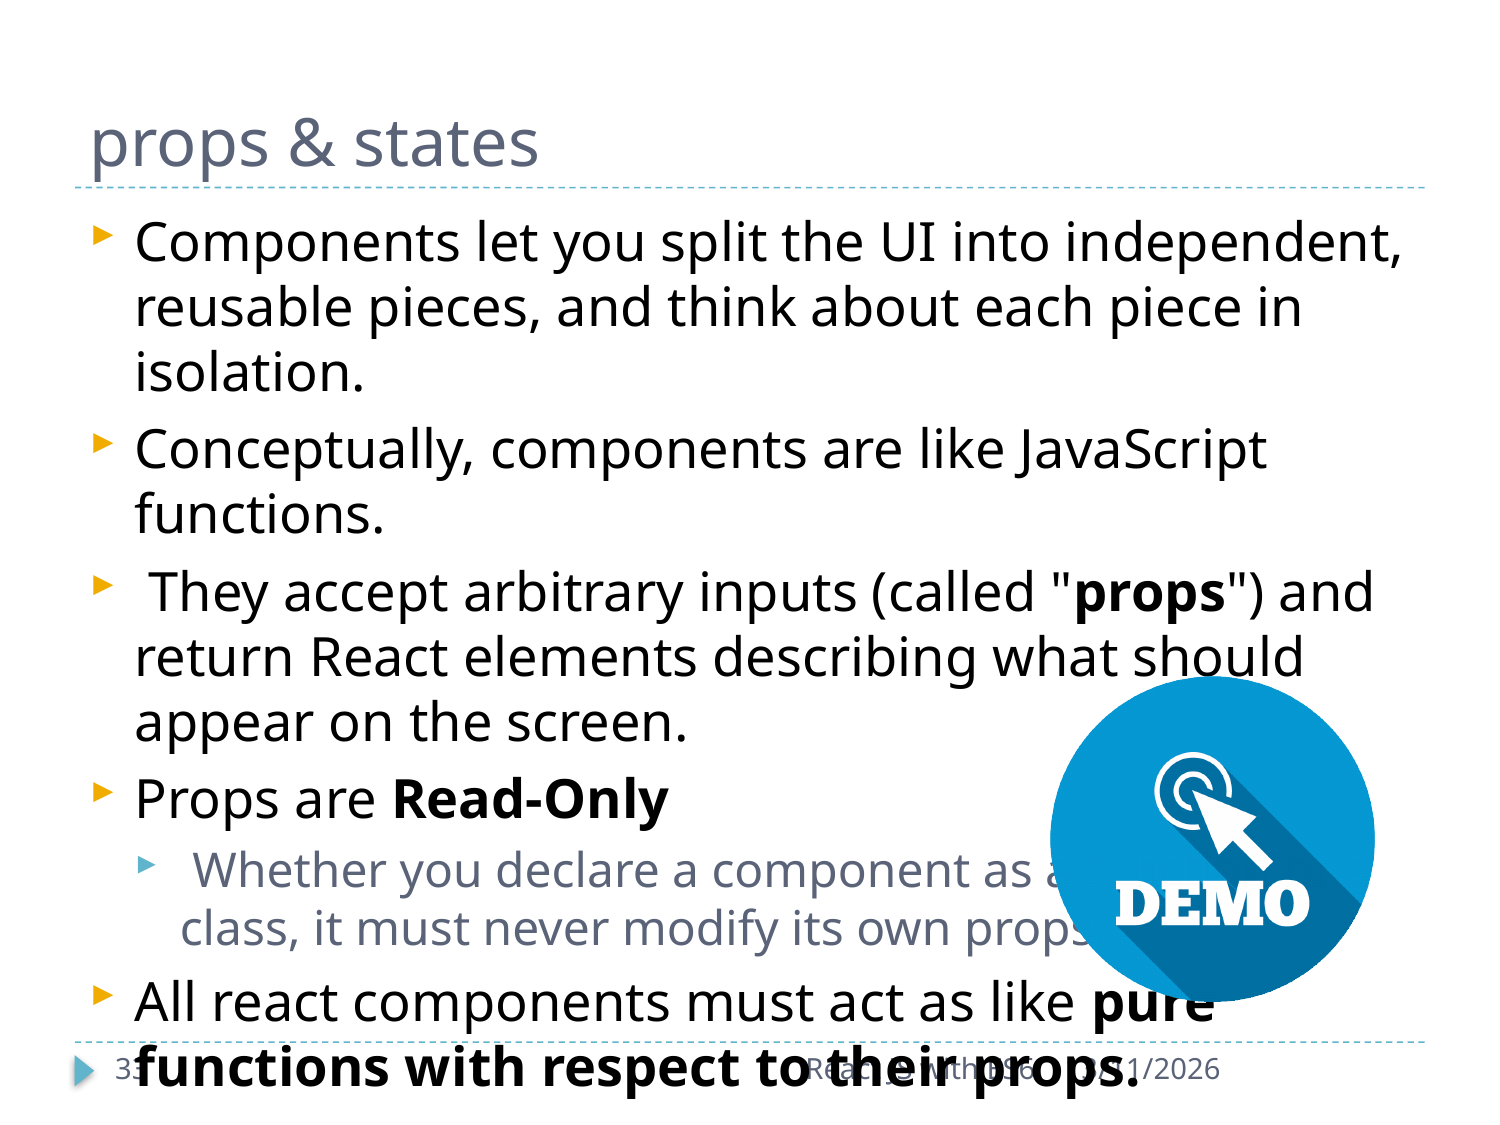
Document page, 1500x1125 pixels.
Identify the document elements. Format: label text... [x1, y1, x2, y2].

footer React JS with ES6 [475, 1042, 1051, 1103]
picture [1117, 881, 1159, 925]
picture [1194, 792, 1272, 870]
picture [1174, 772, 1212, 810]
picture [1265, 880, 1309, 926]
picture [1236, 860, 1375, 1002]
picture [1155, 753, 1231, 829]
picture [1049, 676, 1196, 1002]
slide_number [1051, 1042, 1426, 1103]
picture [1203, 881, 1263, 925]
picture [1229, 676, 1375, 818]
list Components let you split the UI into independent, reusable pieces, and think about each piece in isolation. Conceptually, components are like JavaScript functions. They accept arbitrary inputs (called "props") and return React elements describing what should appear on the screen. Props are Read-Only Whether you declare a component as a function or a class, it must never modify its own props. All react components must act as like pure functions with respect to their props. [75, 200, 1425, 1010]
picture [1162, 881, 1199, 925]
title props & states [75, 24, 1425, 188]
slide_number 33 [100, 1042, 426, 1103]
